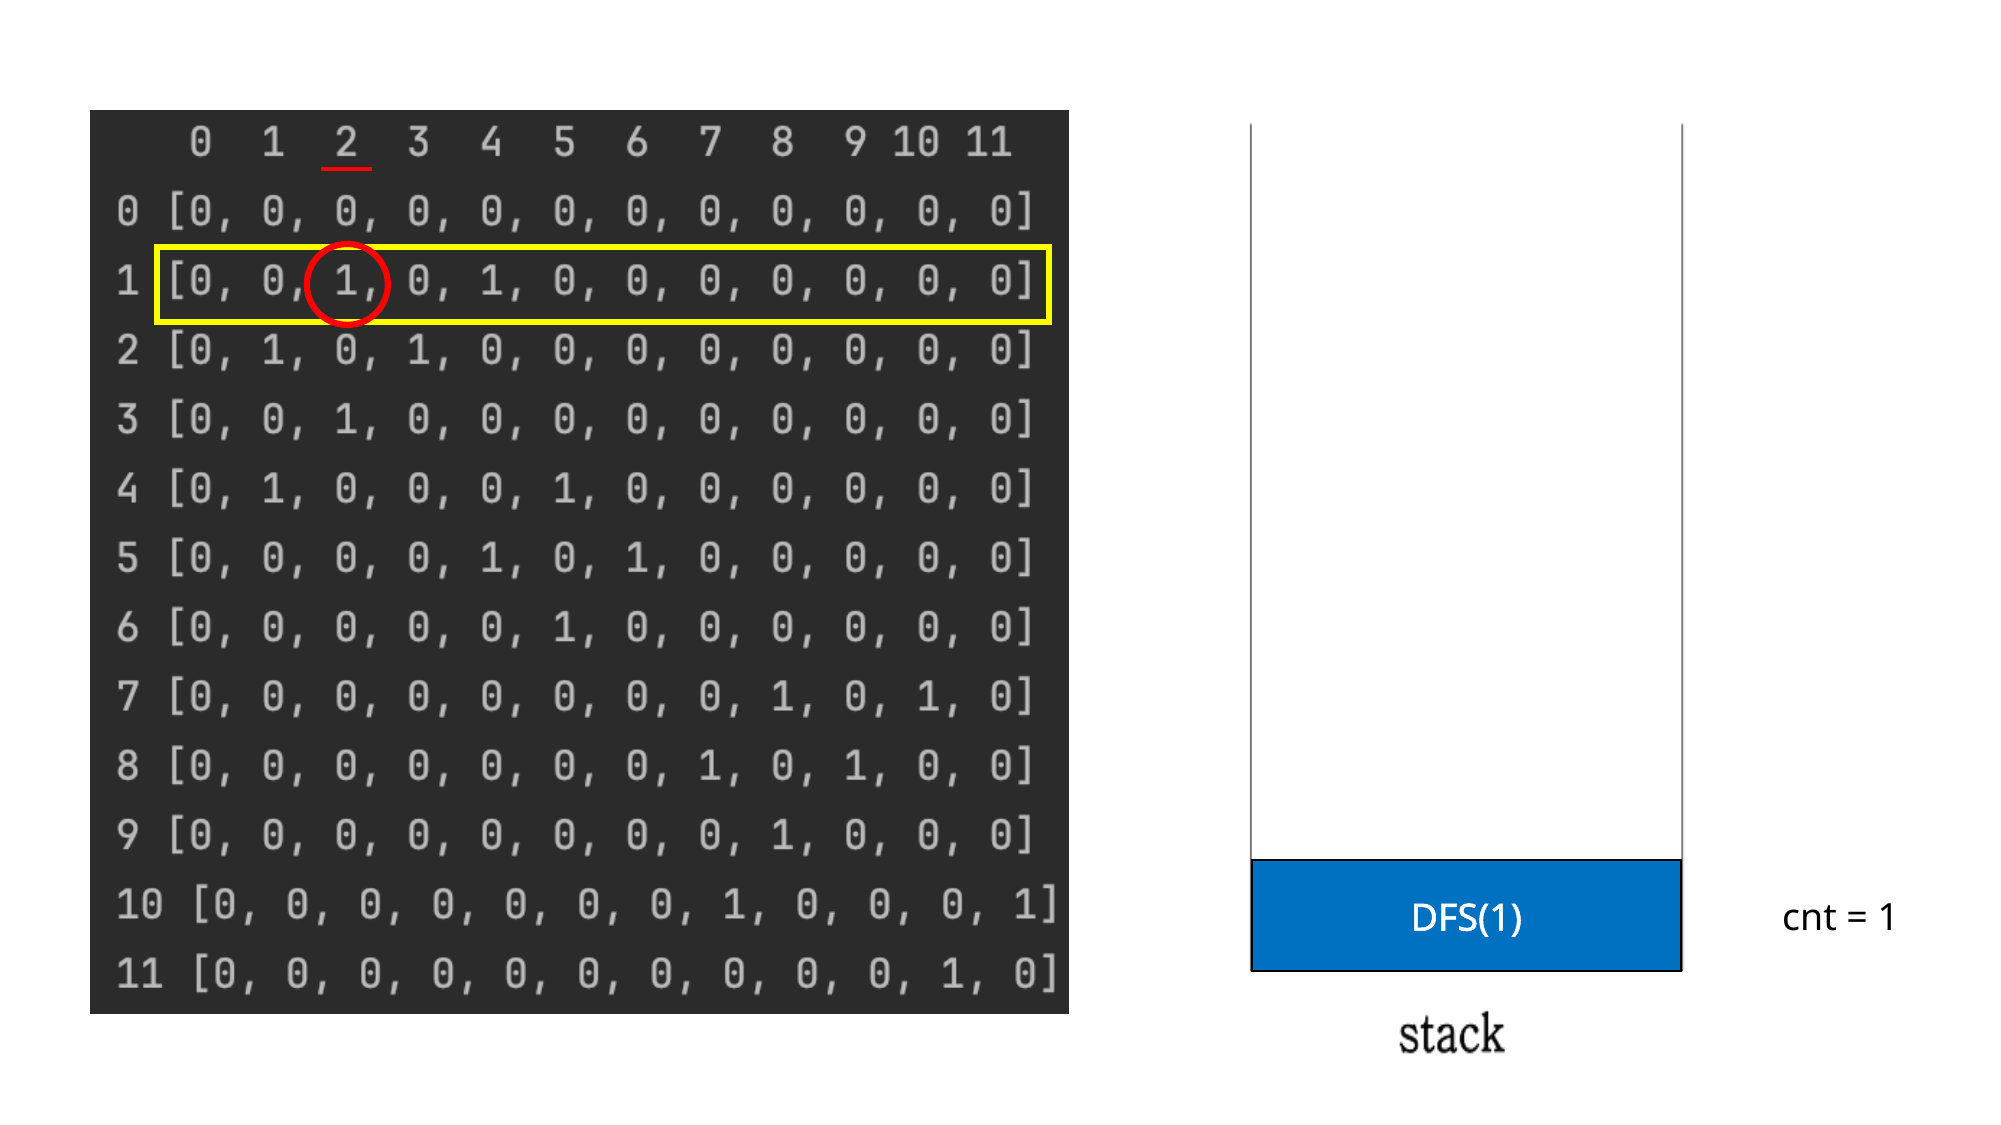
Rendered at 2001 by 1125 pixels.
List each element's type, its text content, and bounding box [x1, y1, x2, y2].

text_box cnt = 1 [1737, 870, 1963, 961]
picture [90, 110, 1069, 1014]
picture [1197, 46, 1737, 1078]
